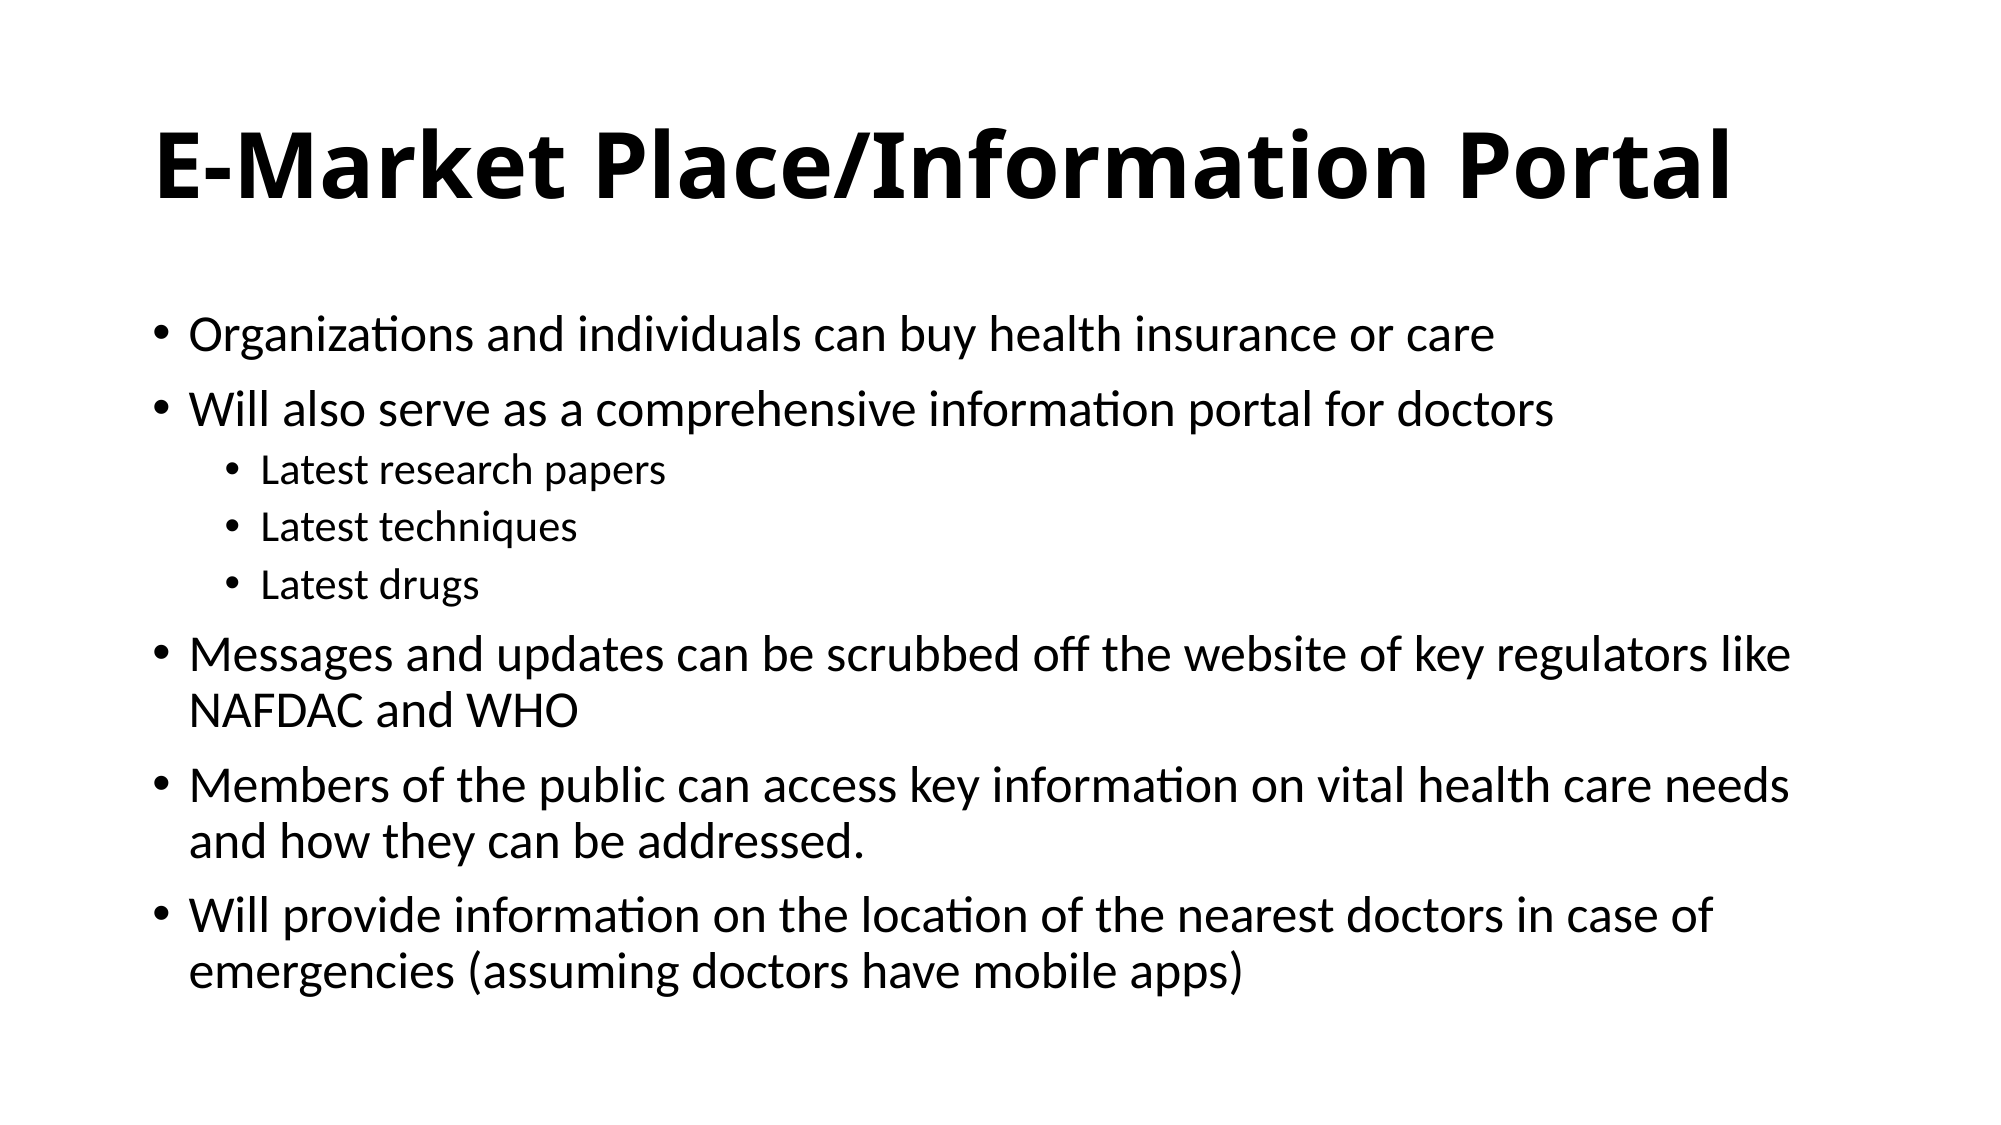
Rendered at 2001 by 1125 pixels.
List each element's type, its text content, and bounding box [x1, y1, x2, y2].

list Organizations and individuals can buy health insurance or care Will also serve as a comprehensive information portal for doctors Latest research papers Latest techniques Latest drugs Messages and updates can be scrubbed off the website of key regulators like NAFDAC and WHO Members of the public can access key information on vital health care needs and how they can be addressed. Will provide information on the location of the nearest doctors in case of emergencies (assuming doctors have mobile apps) [137, 299, 1863, 1014]
title E-Market Place/Information Portal [137, 59, 1863, 278]
